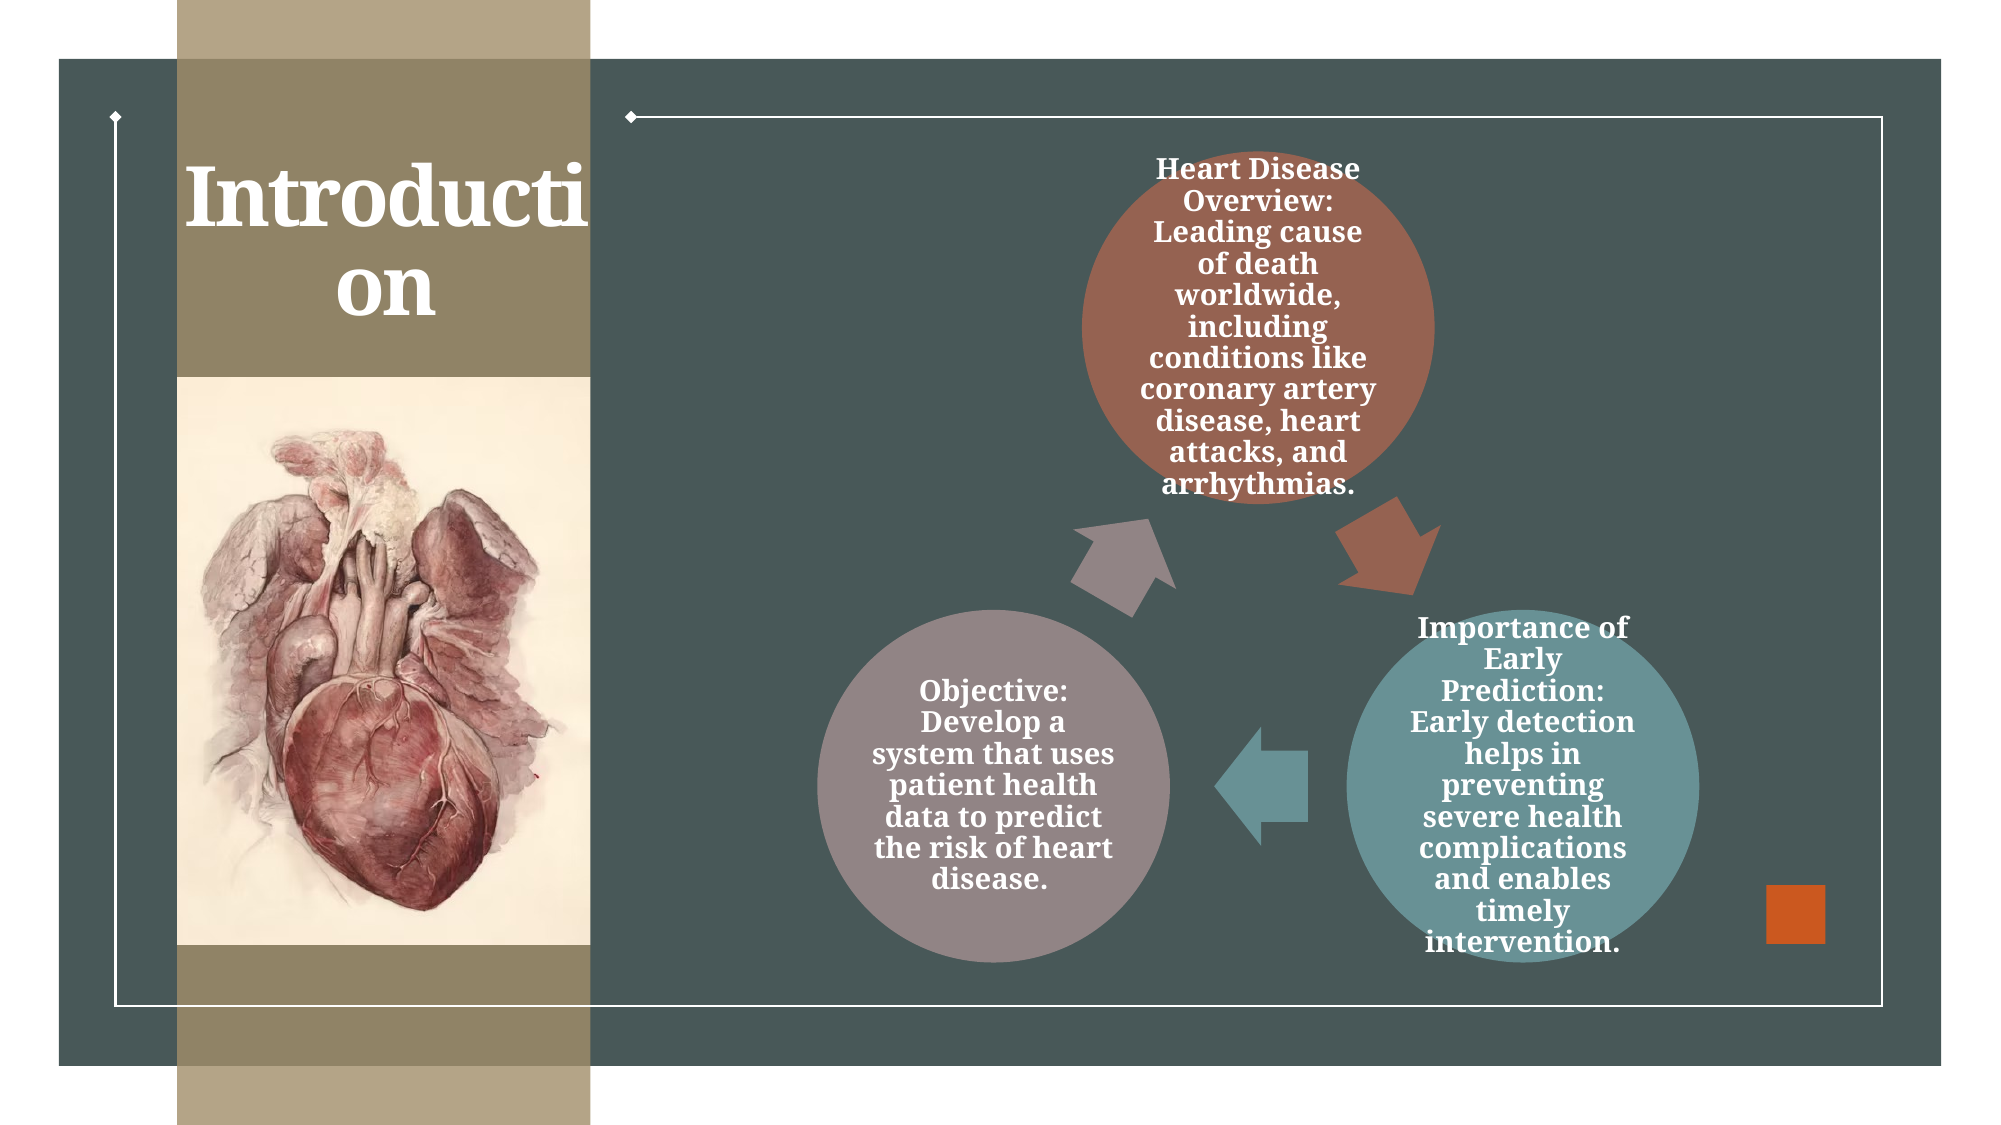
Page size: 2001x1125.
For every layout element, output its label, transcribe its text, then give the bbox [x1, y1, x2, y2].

picture [177, 377, 591, 945]
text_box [624, 151, 1892, 963]
title Introduction [160, 36, 612, 342]
